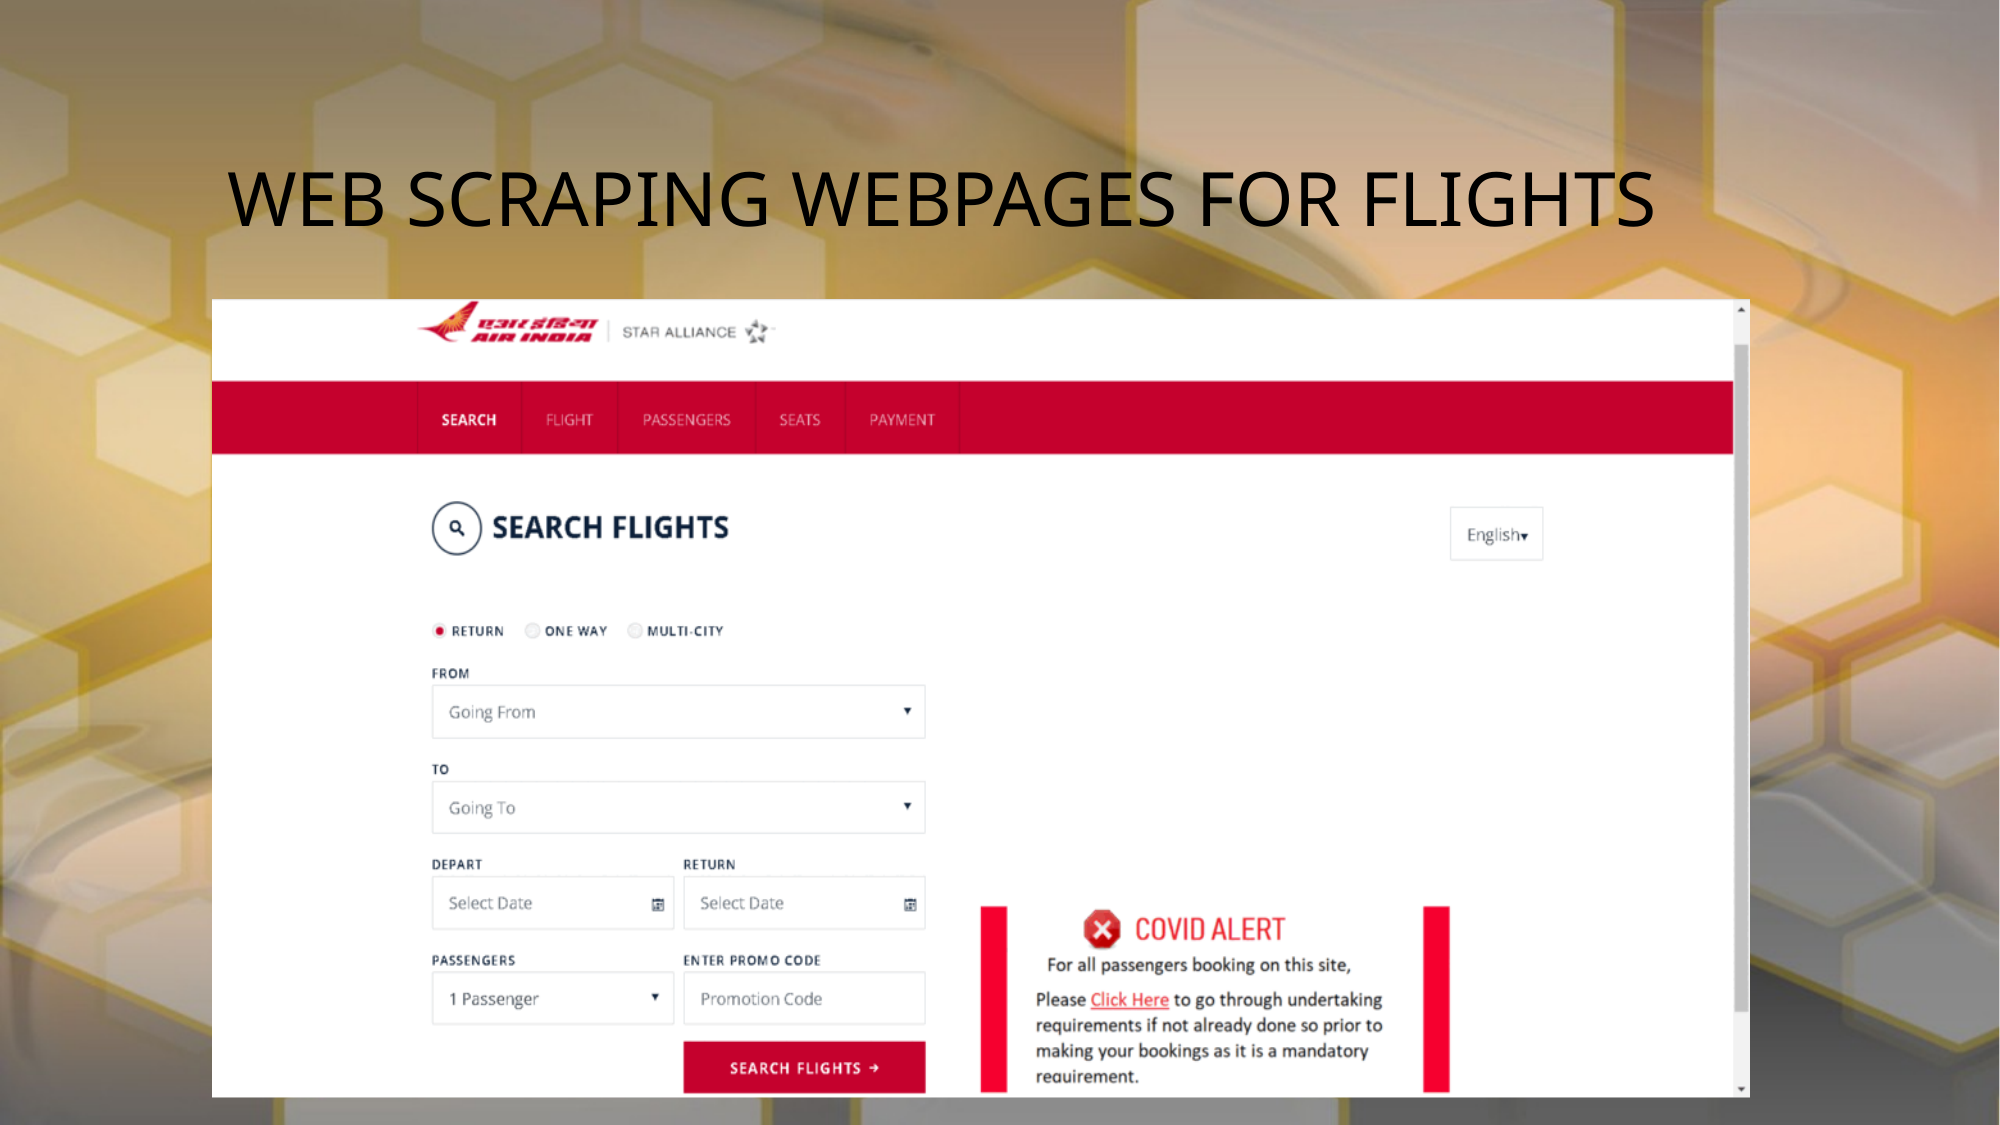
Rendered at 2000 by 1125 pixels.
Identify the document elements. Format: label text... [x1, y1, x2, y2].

picture [0, 0, 2000, 1125]
text_box WEB SCRAPING WEBPAGES FOR FLIGHTS [210, 60, 1789, 252]
